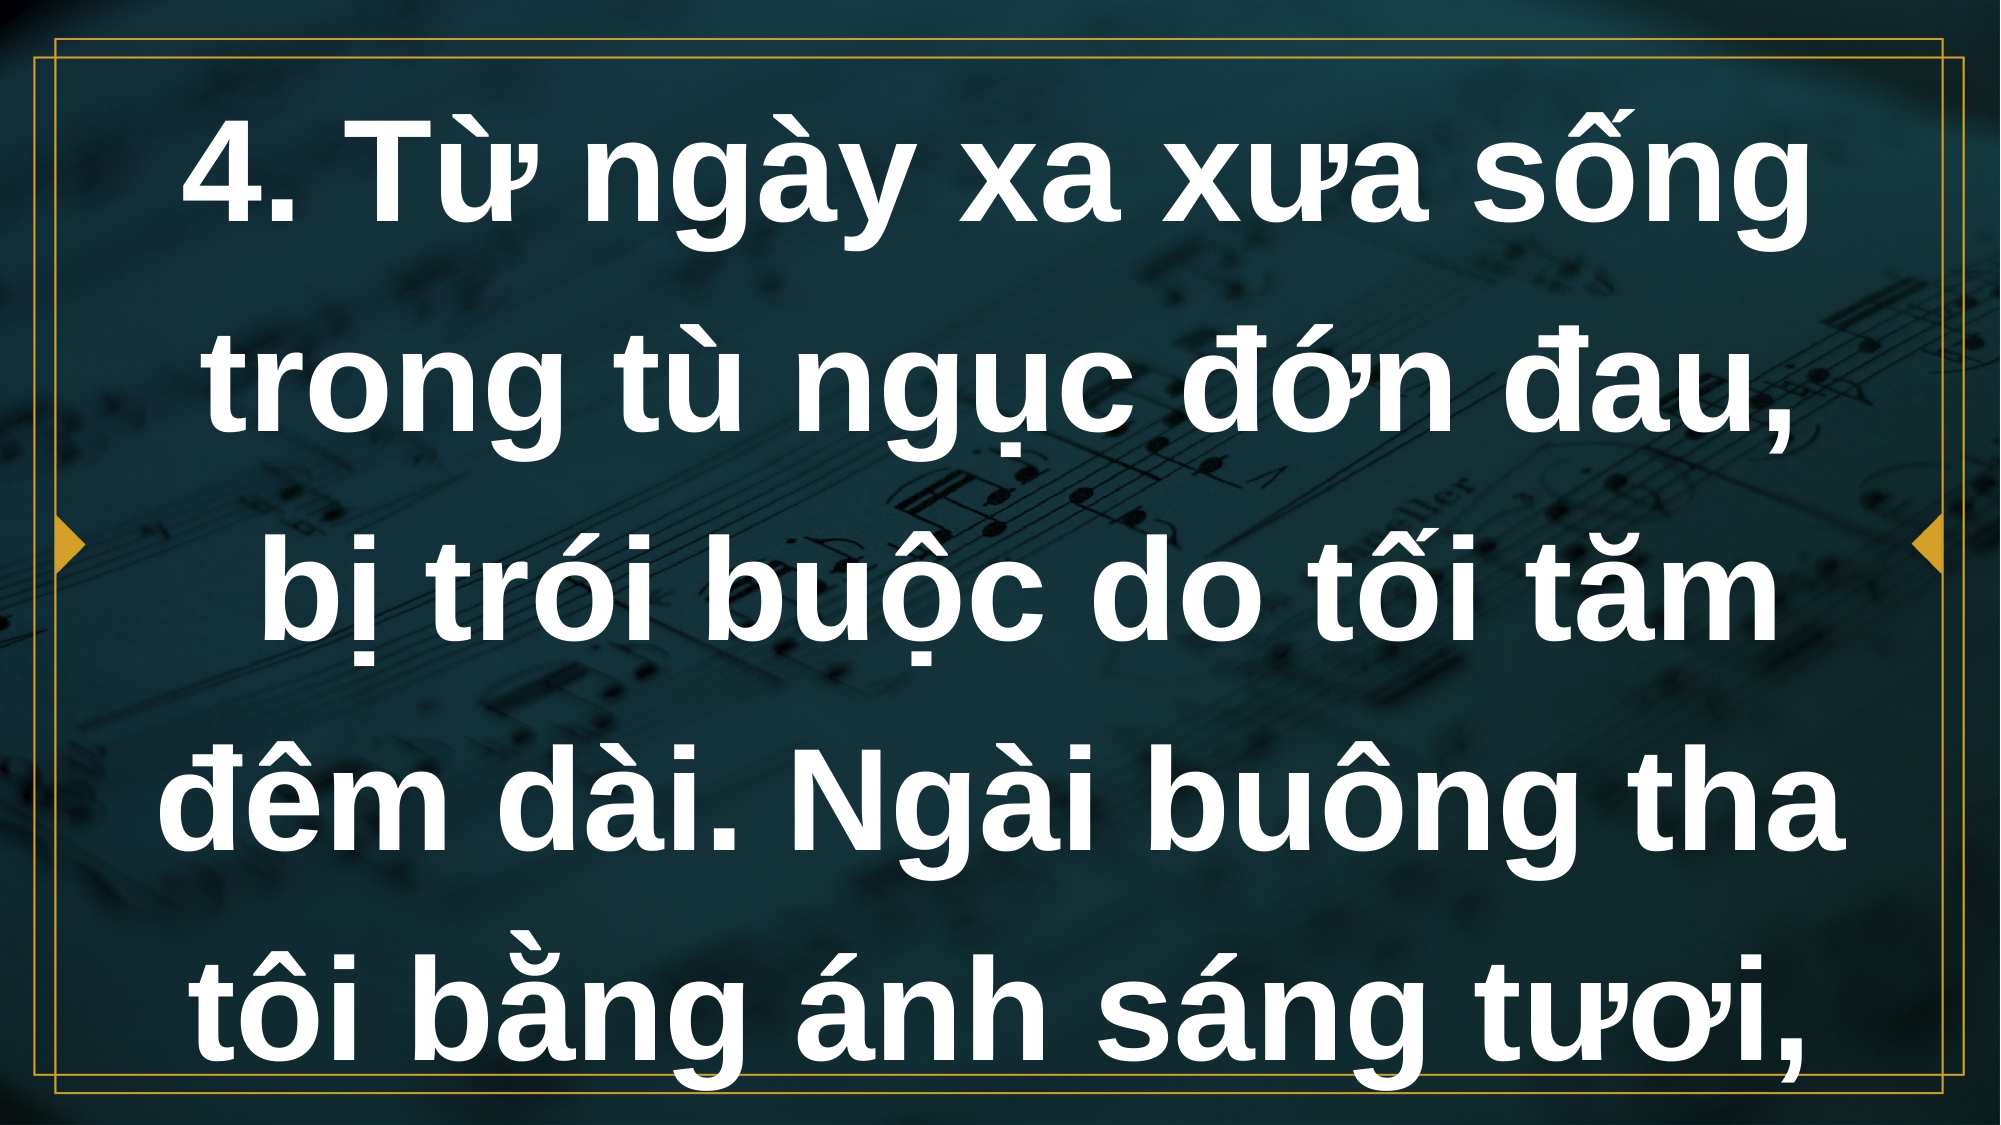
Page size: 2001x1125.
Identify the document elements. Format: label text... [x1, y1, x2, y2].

title 4. Từ ngày xa xưa sống trong tù ngục đớn đau, bị trói buộc do tối tăm đêm dài. Ngài buông tha tôi bằng ánh sáng tươi, [55, 53, 1945, 1077]
picture [0, 0, 2000, 1125]
